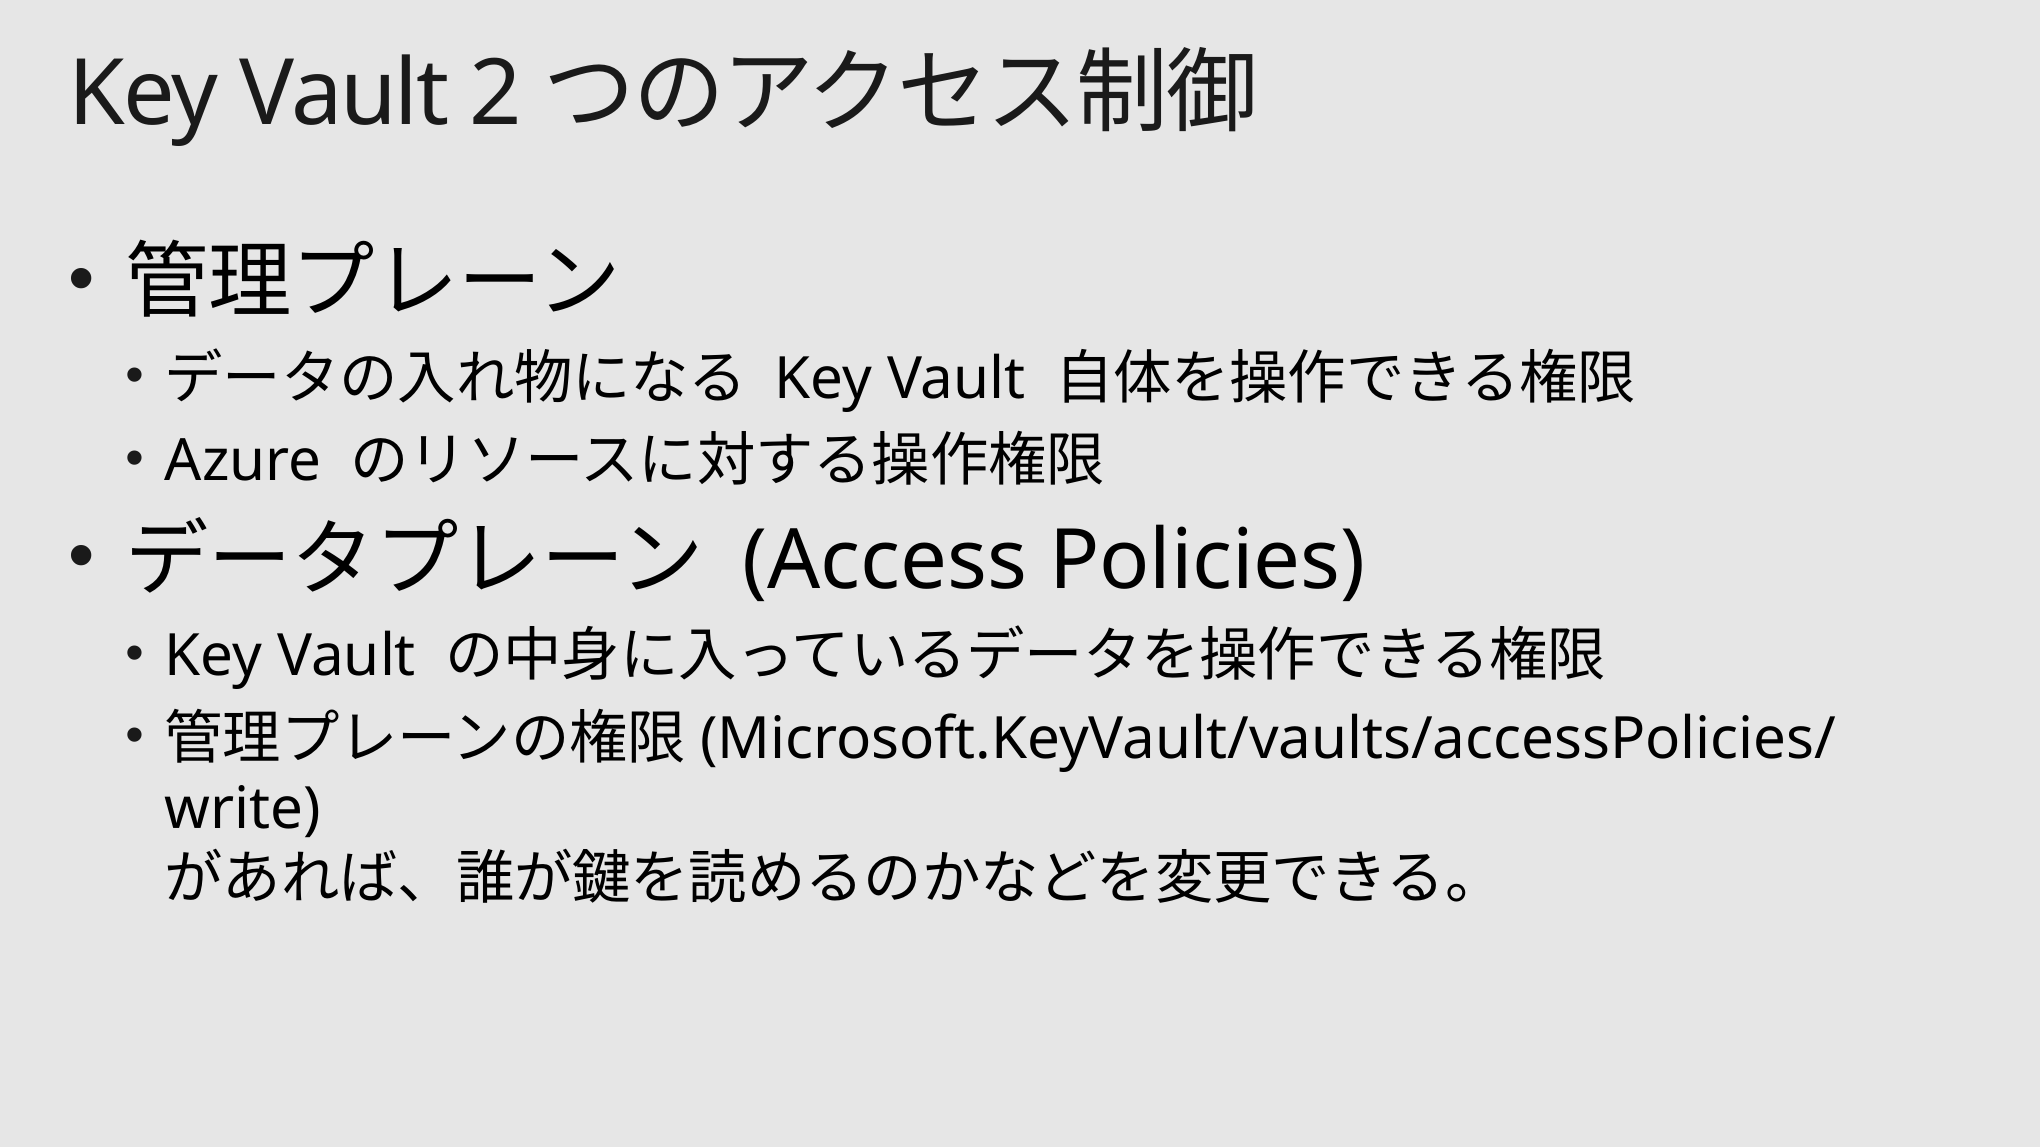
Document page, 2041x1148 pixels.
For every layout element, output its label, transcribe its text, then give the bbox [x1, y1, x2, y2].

title Key Vault 2つのアクセス制御 [45, 30, 1996, 181]
list 管理プレーン データの入れ物になる Key Vault 自体を操作できる権限 Azure のリソースに対する操作権限 データプレーン (Access Policies) Key Vault の中身に入っているデータを操作できる権限 管理プレーンの権限(Microsoft.KeyVault/vaults/accessPolicies/write) があれば、誰が鍵を読めるのかなどを変更できる。 [45, 212, 1966, 1058]
